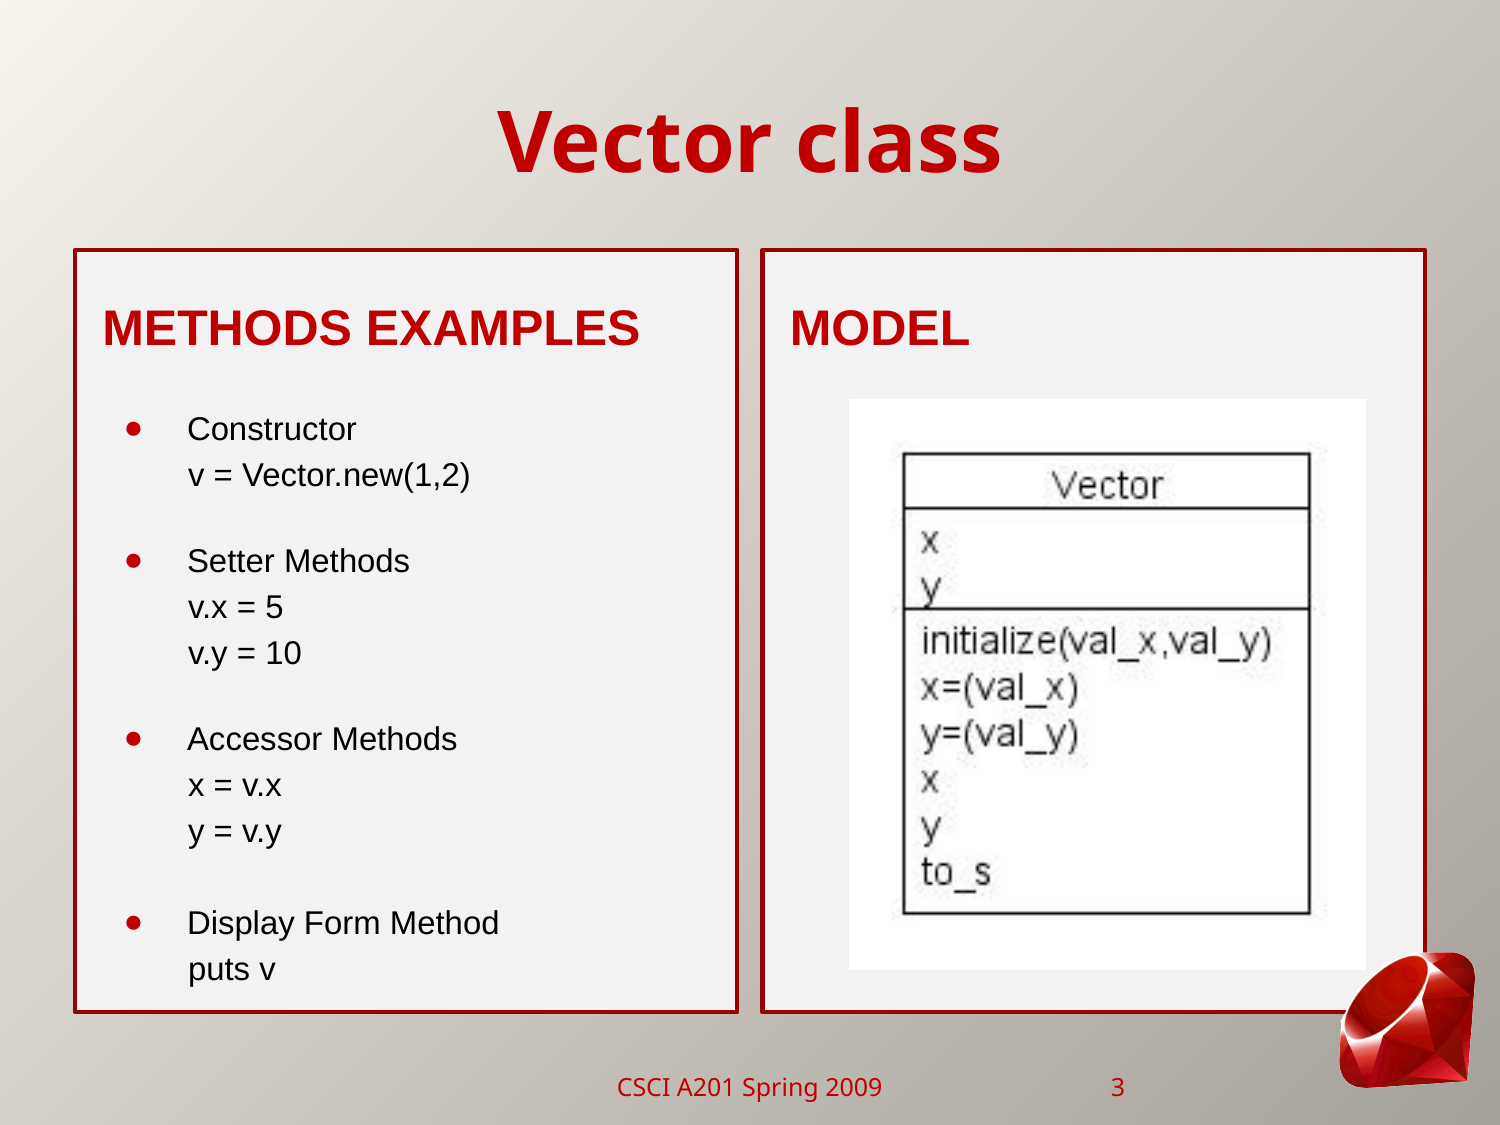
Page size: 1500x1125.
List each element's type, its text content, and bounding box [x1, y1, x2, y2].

slide_number 3 [999, 1052, 1125, 1113]
list Constructor v = Vector.new(1,2) Setter Methods v.x = 5 v.y = 10 Accessor Methods x = v.x y = v.y Display Form Method puts v [87, 399, 725, 1000]
picture [1337, 949, 1475, 1088]
footer CSCI A201 Spring 2009 [512, 1052, 988, 1113]
title Vector class [75, 44, 1425, 233]
list Methods Examples [87, 262, 725, 388]
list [849, 399, 1366, 970]
list Model [774, 262, 1413, 388]
